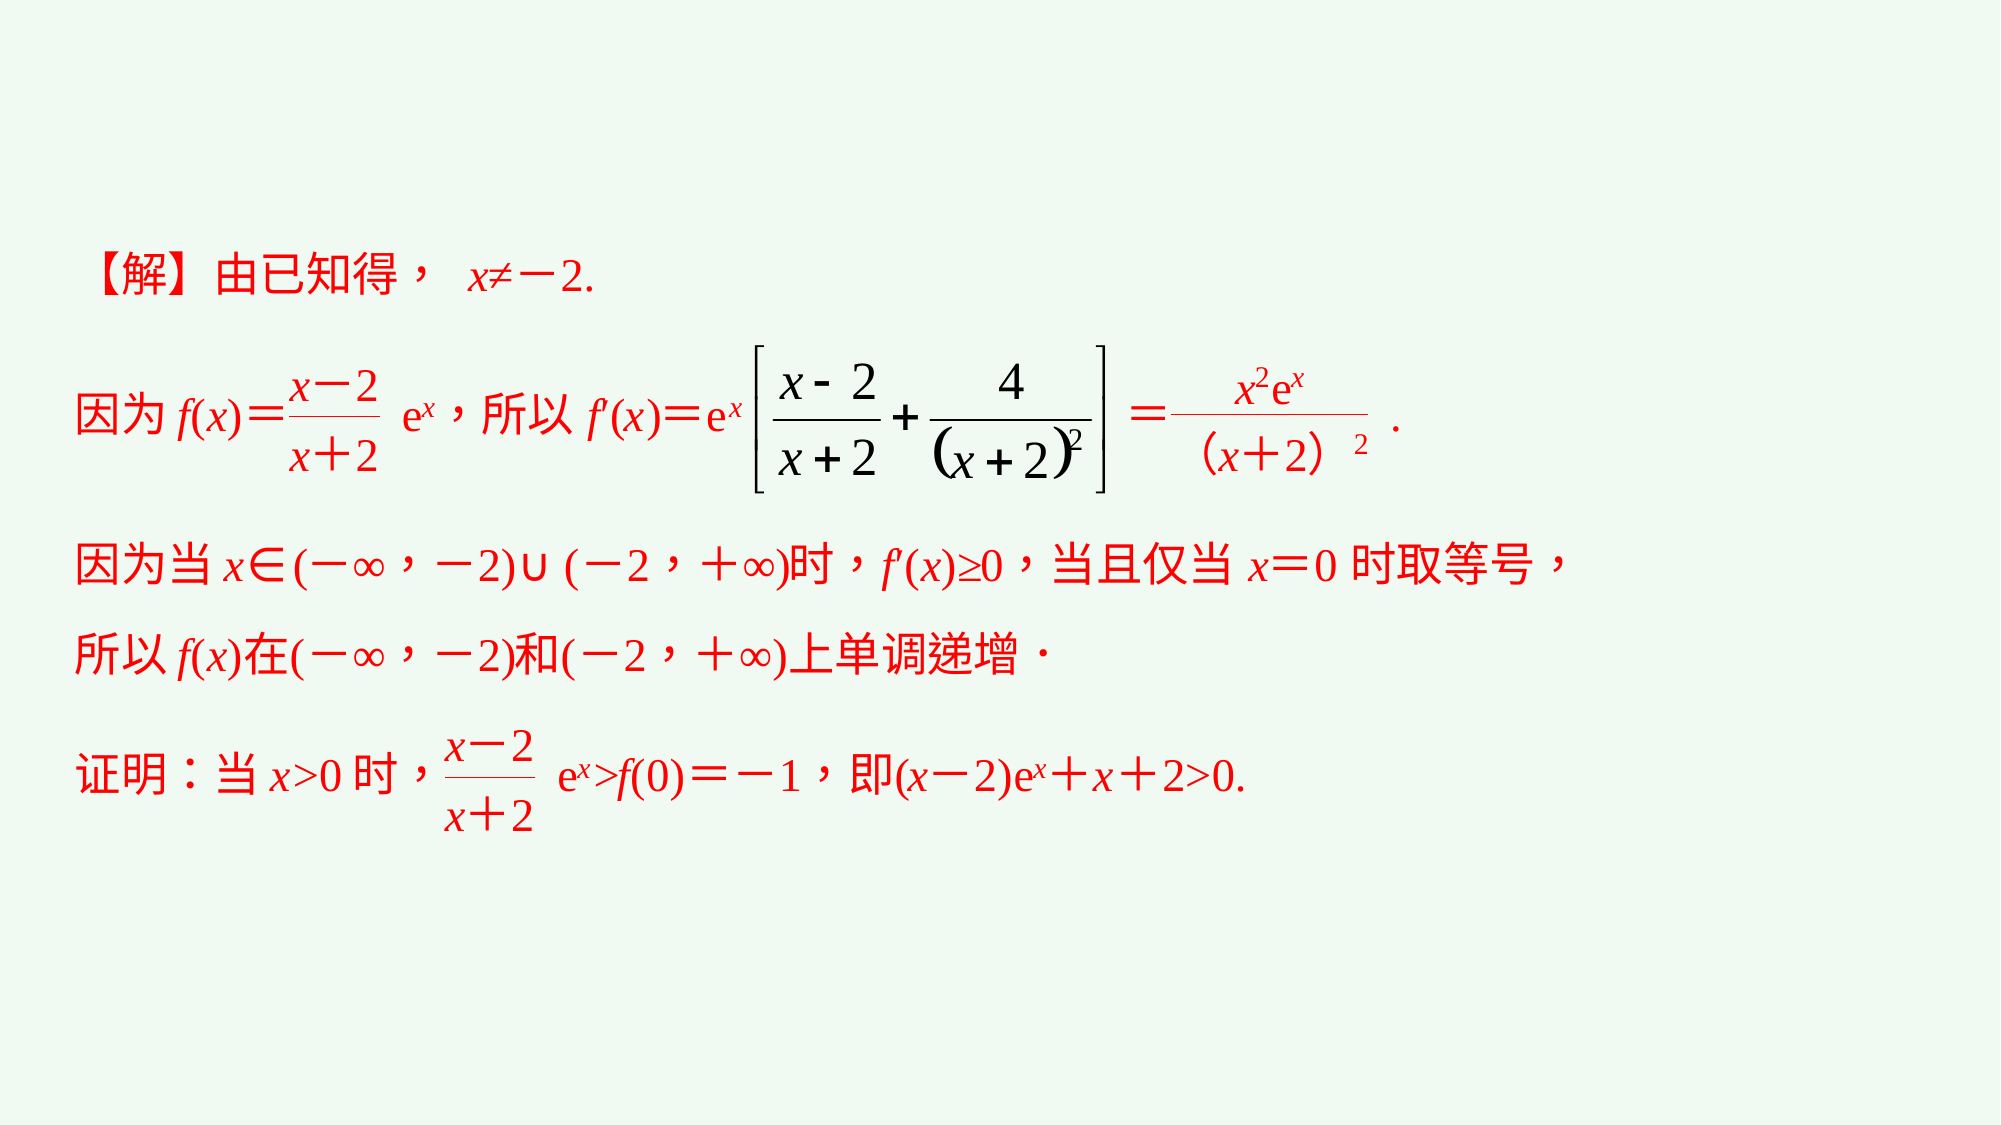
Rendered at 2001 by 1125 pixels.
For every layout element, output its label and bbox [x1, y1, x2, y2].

text_box [74, 244, 1907, 879]
